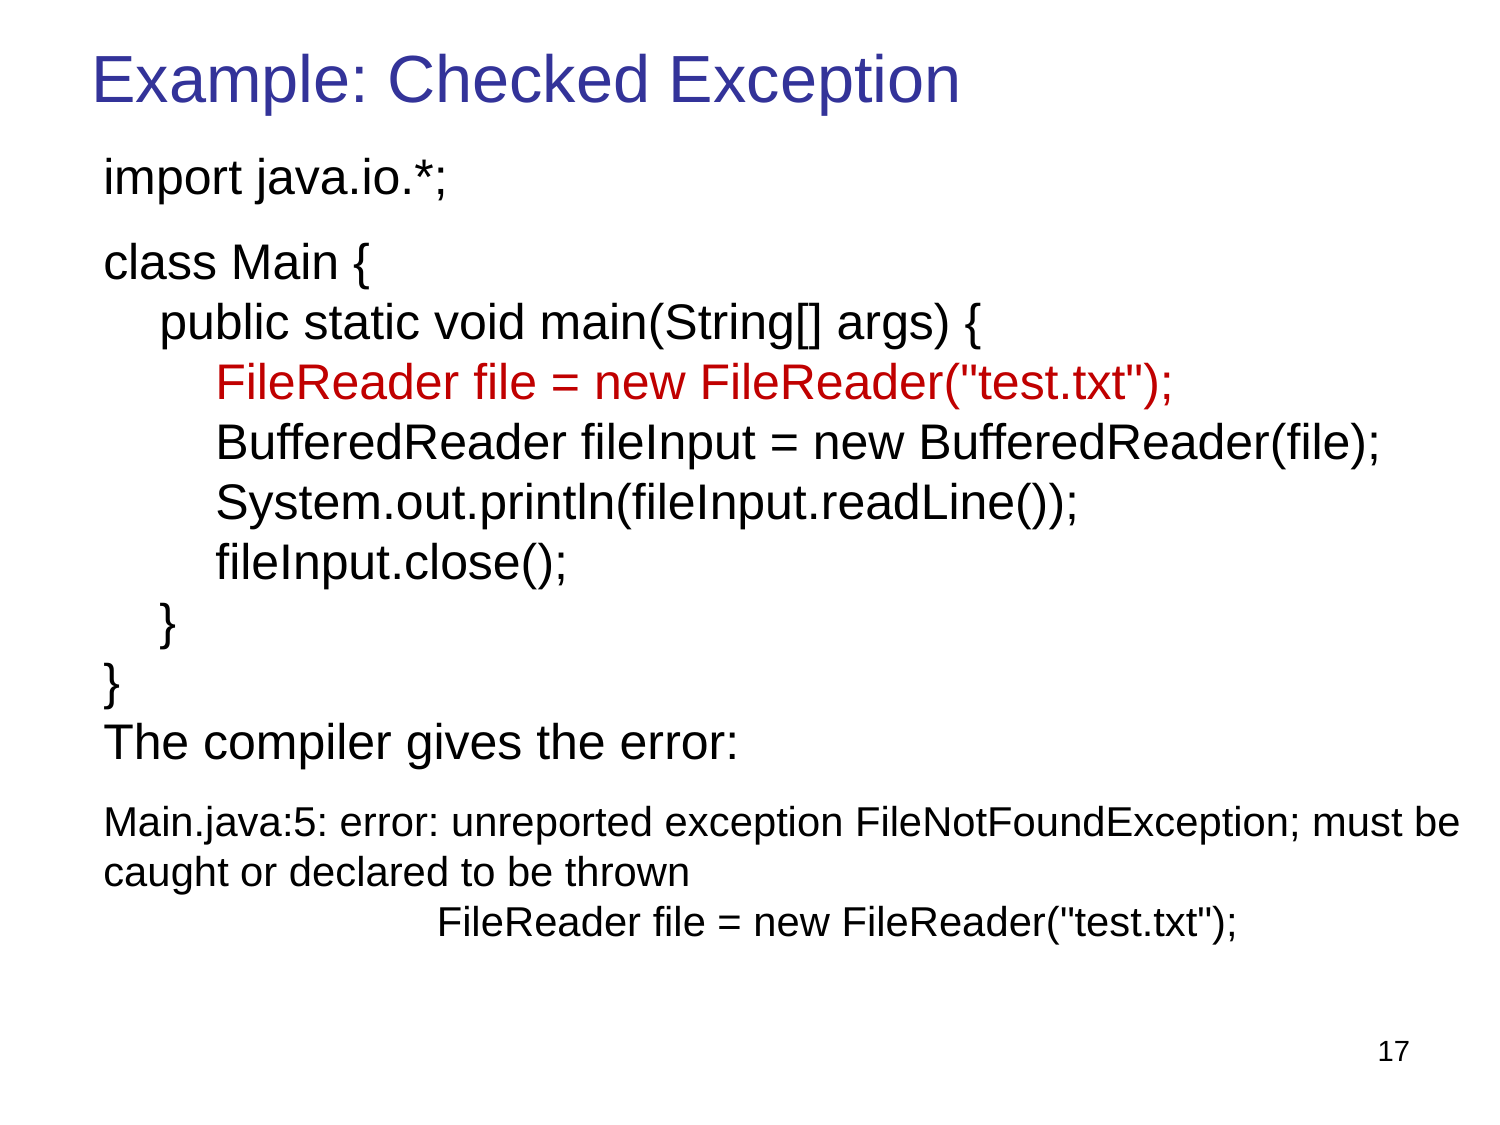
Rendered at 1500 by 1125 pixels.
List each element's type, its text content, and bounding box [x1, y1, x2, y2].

text_box 17 [1074, 1024, 1425, 1103]
text_box import java.io.*; class Main { public static void main(String[] args) { FileReader file = new FileReader("test.txt"); BufferedReader fileInput = new BufferedReader(file); System.out.println(fileInput.readLine()); fileInput.close(); } } The compiler gives the error: Main.java:5: error: unreported exception FileNotFoundException; must be caught or declared to be thrown FileReader file = new FileReader("test.txt"); [88, 137, 1500, 934]
text_box Example: Checked Exception [76, 0, 1427, 152]
